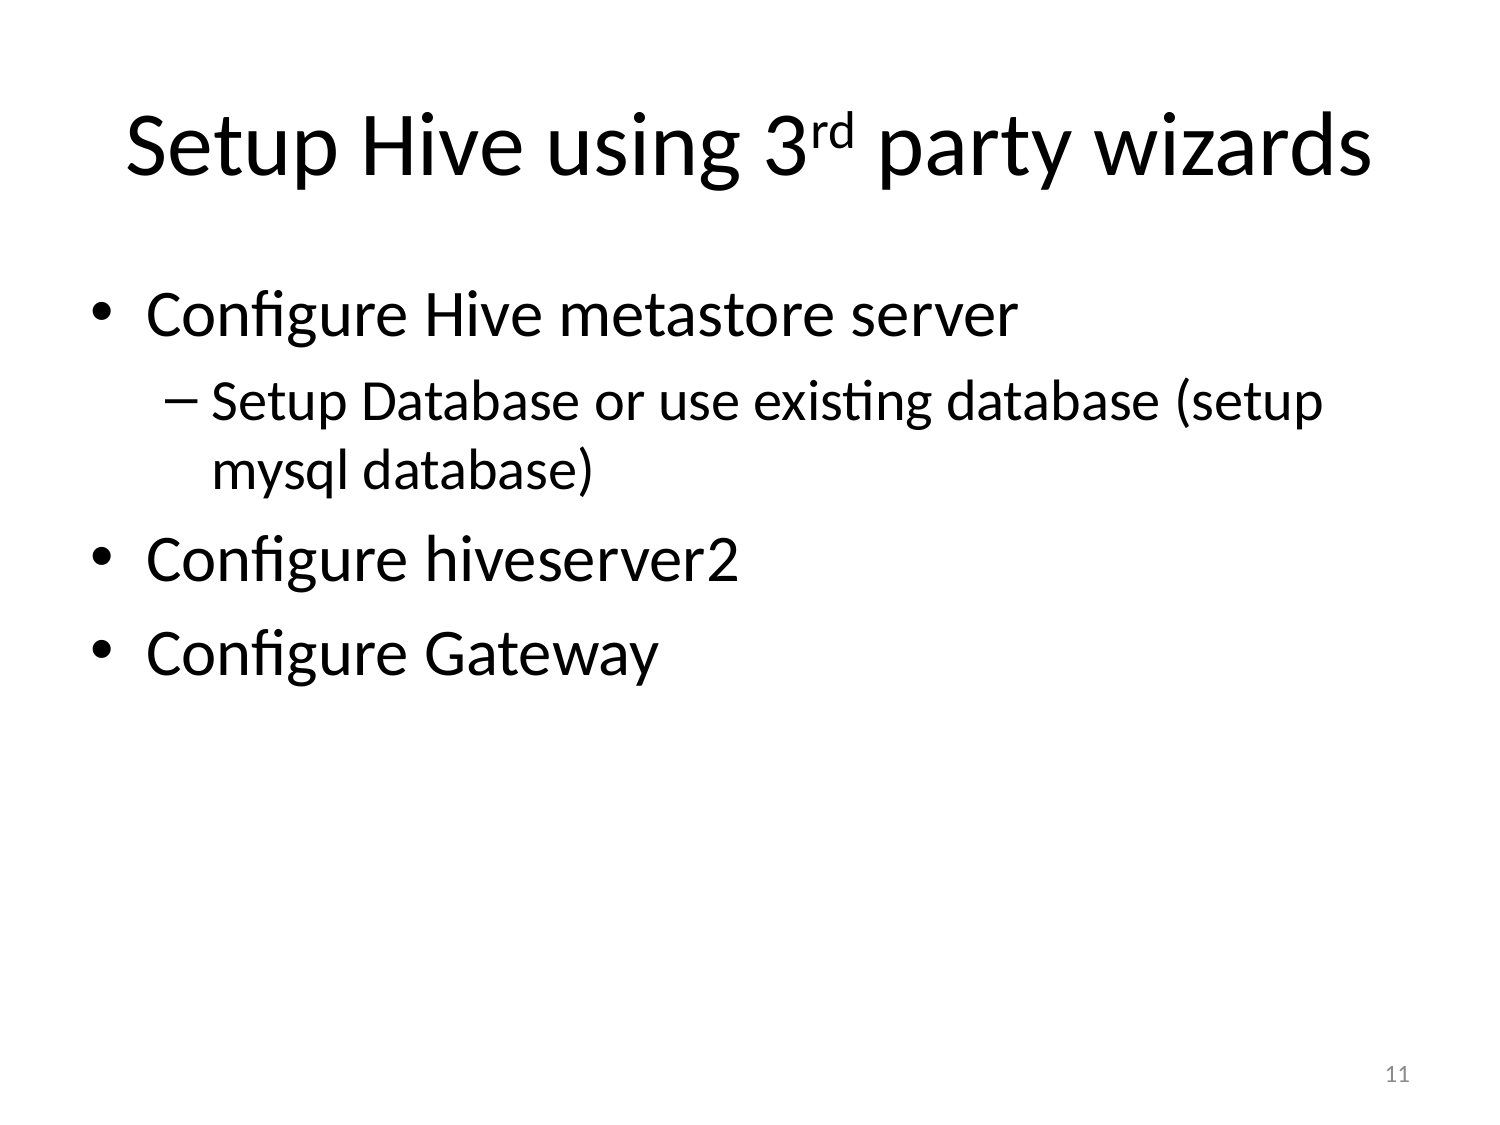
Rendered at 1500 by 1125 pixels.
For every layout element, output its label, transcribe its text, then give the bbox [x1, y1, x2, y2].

title Setup Hive using 3rd party wizards [75, 45, 1425, 233]
list Configure Hive metastore server Setup Database or use existing database (setup mysql database) Configure hiveserver2 Configure Gateway [75, 262, 1425, 1005]
slide_number 11 [1074, 1042, 1425, 1103]
